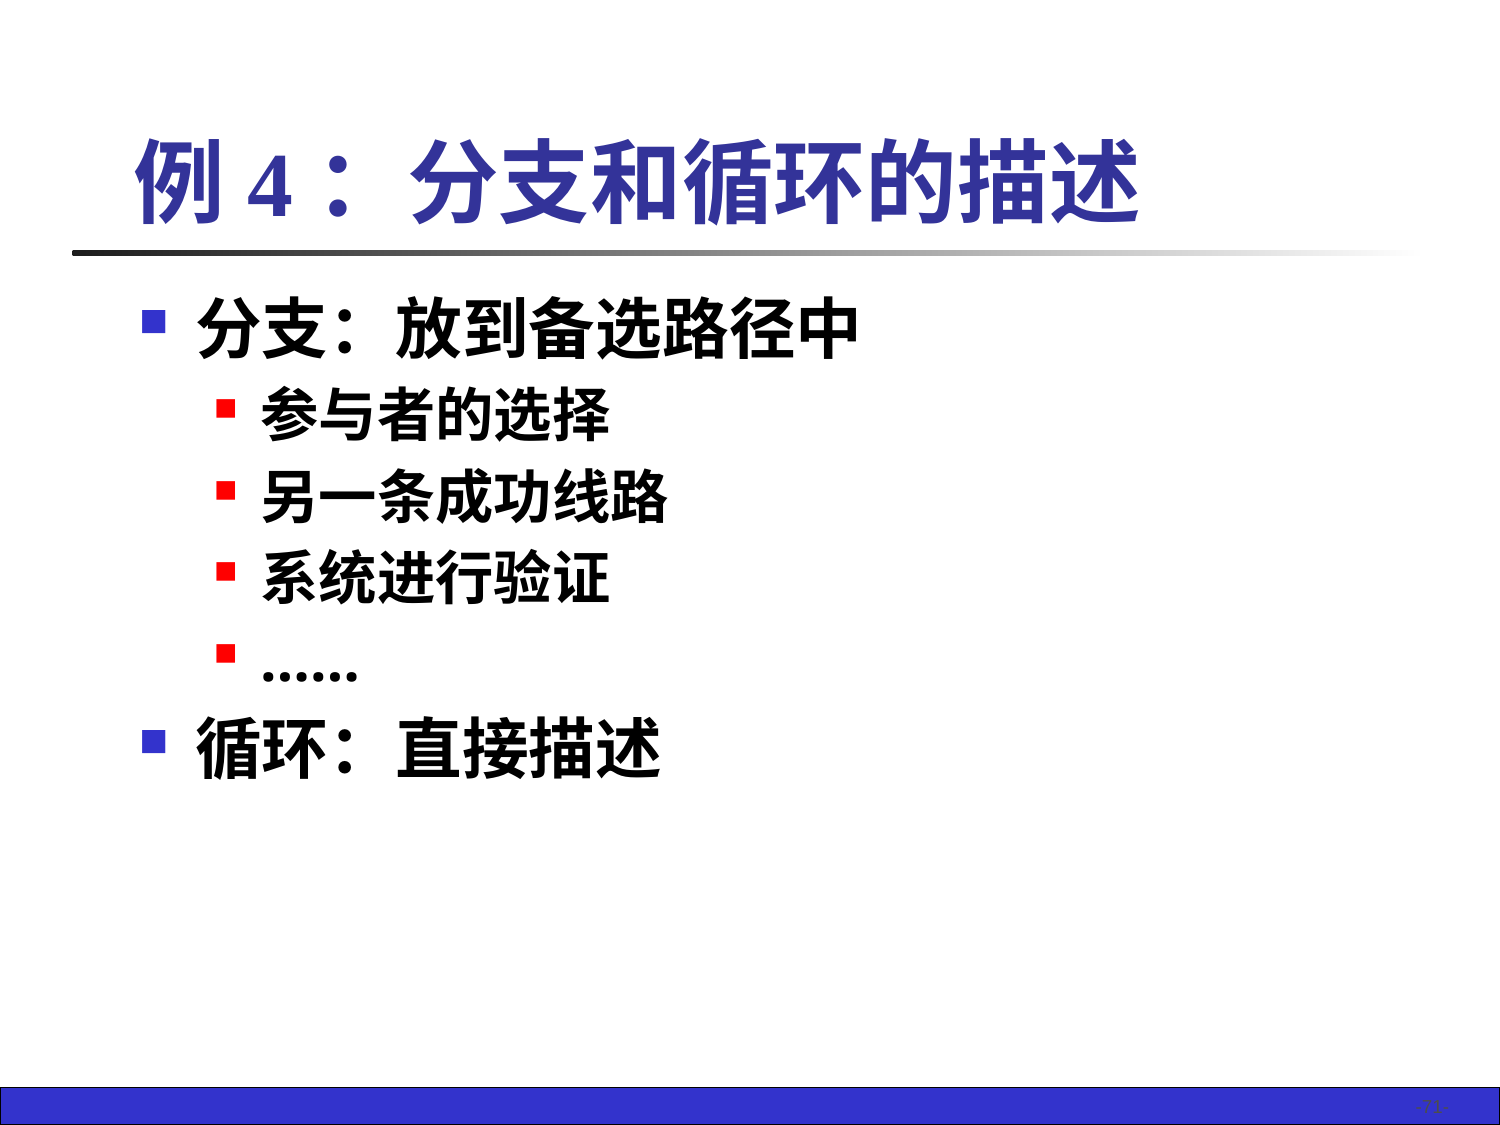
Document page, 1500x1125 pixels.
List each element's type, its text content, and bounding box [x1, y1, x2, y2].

slide_number -71- [1151, 1074, 1465, 1125]
list 分支：放到备选路径中 参与者的选择 另一条成功线路 系统进行验证 …… 循环：直接描述 [123, 278, 1399, 1012]
title 例4：分支和循环的描述 [118, 54, 1398, 243]
